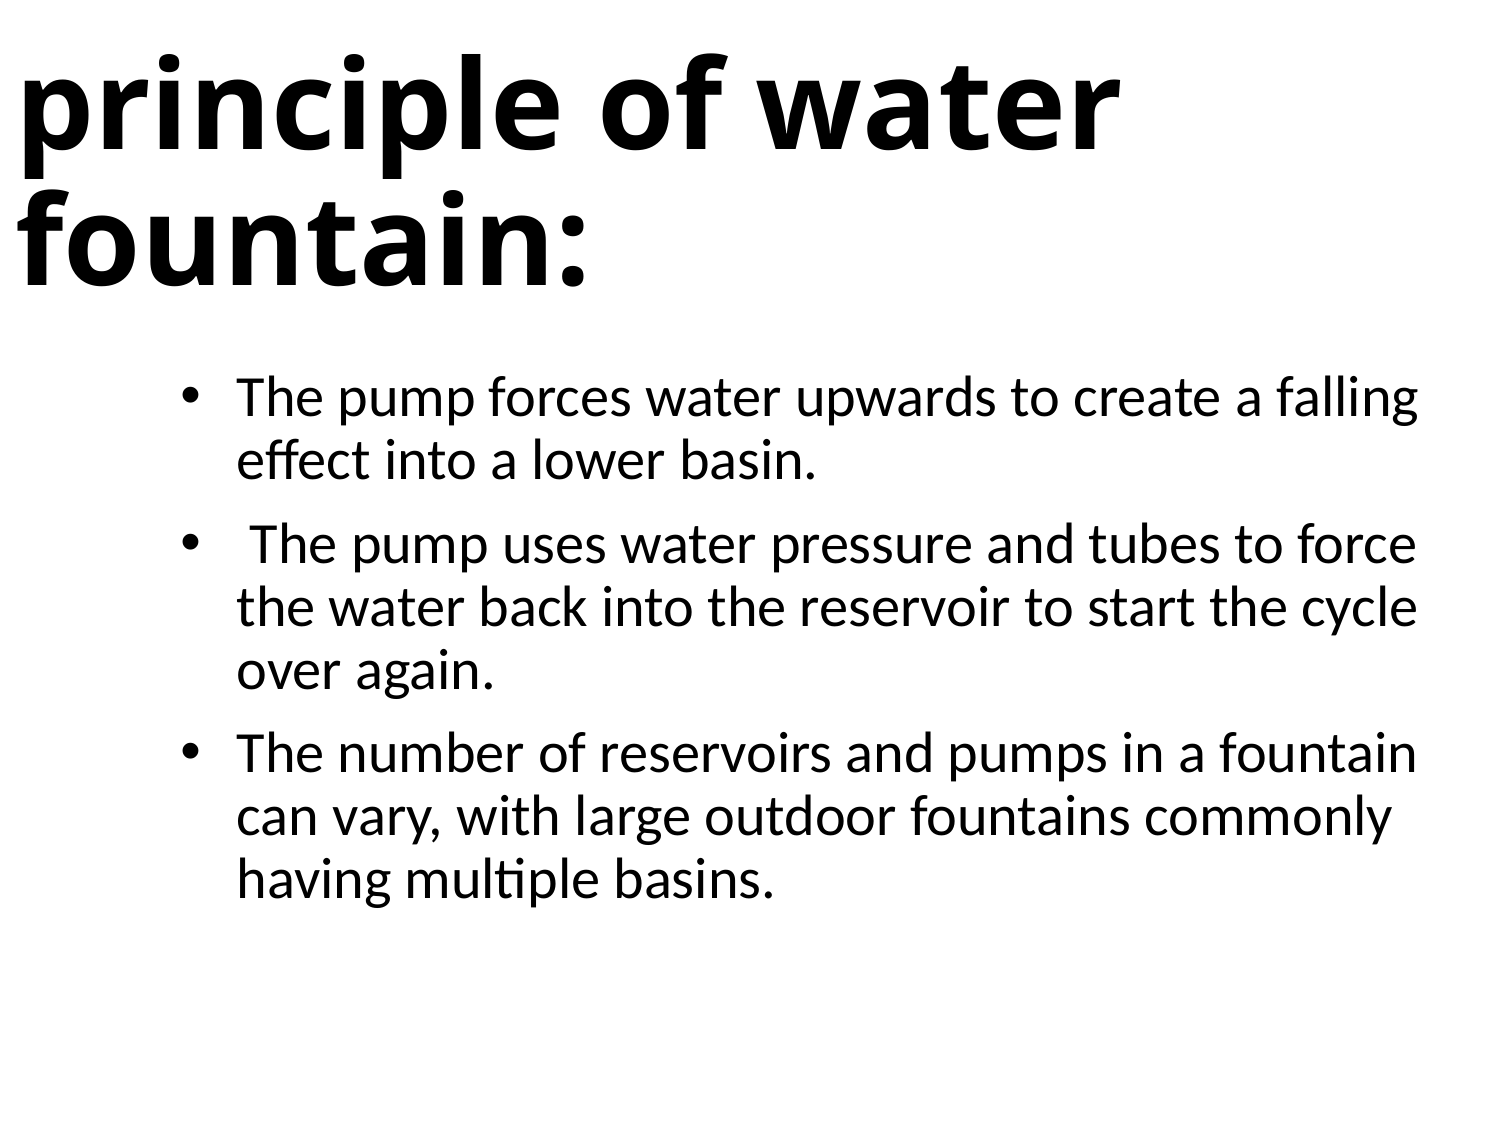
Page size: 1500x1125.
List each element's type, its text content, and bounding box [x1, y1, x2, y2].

title principle of water fountain: [0, 0, 1294, 320]
list The pump forces water upwards to create a falling effect into a lower basin. The pump uses water pressure and tubes to force the water back into the reservoir to start the cycle over again. The number of reservoirs and pumps in a fountain can vary, with large outdoor fountains commonly having multiple basins. [165, 358, 1460, 1069]
